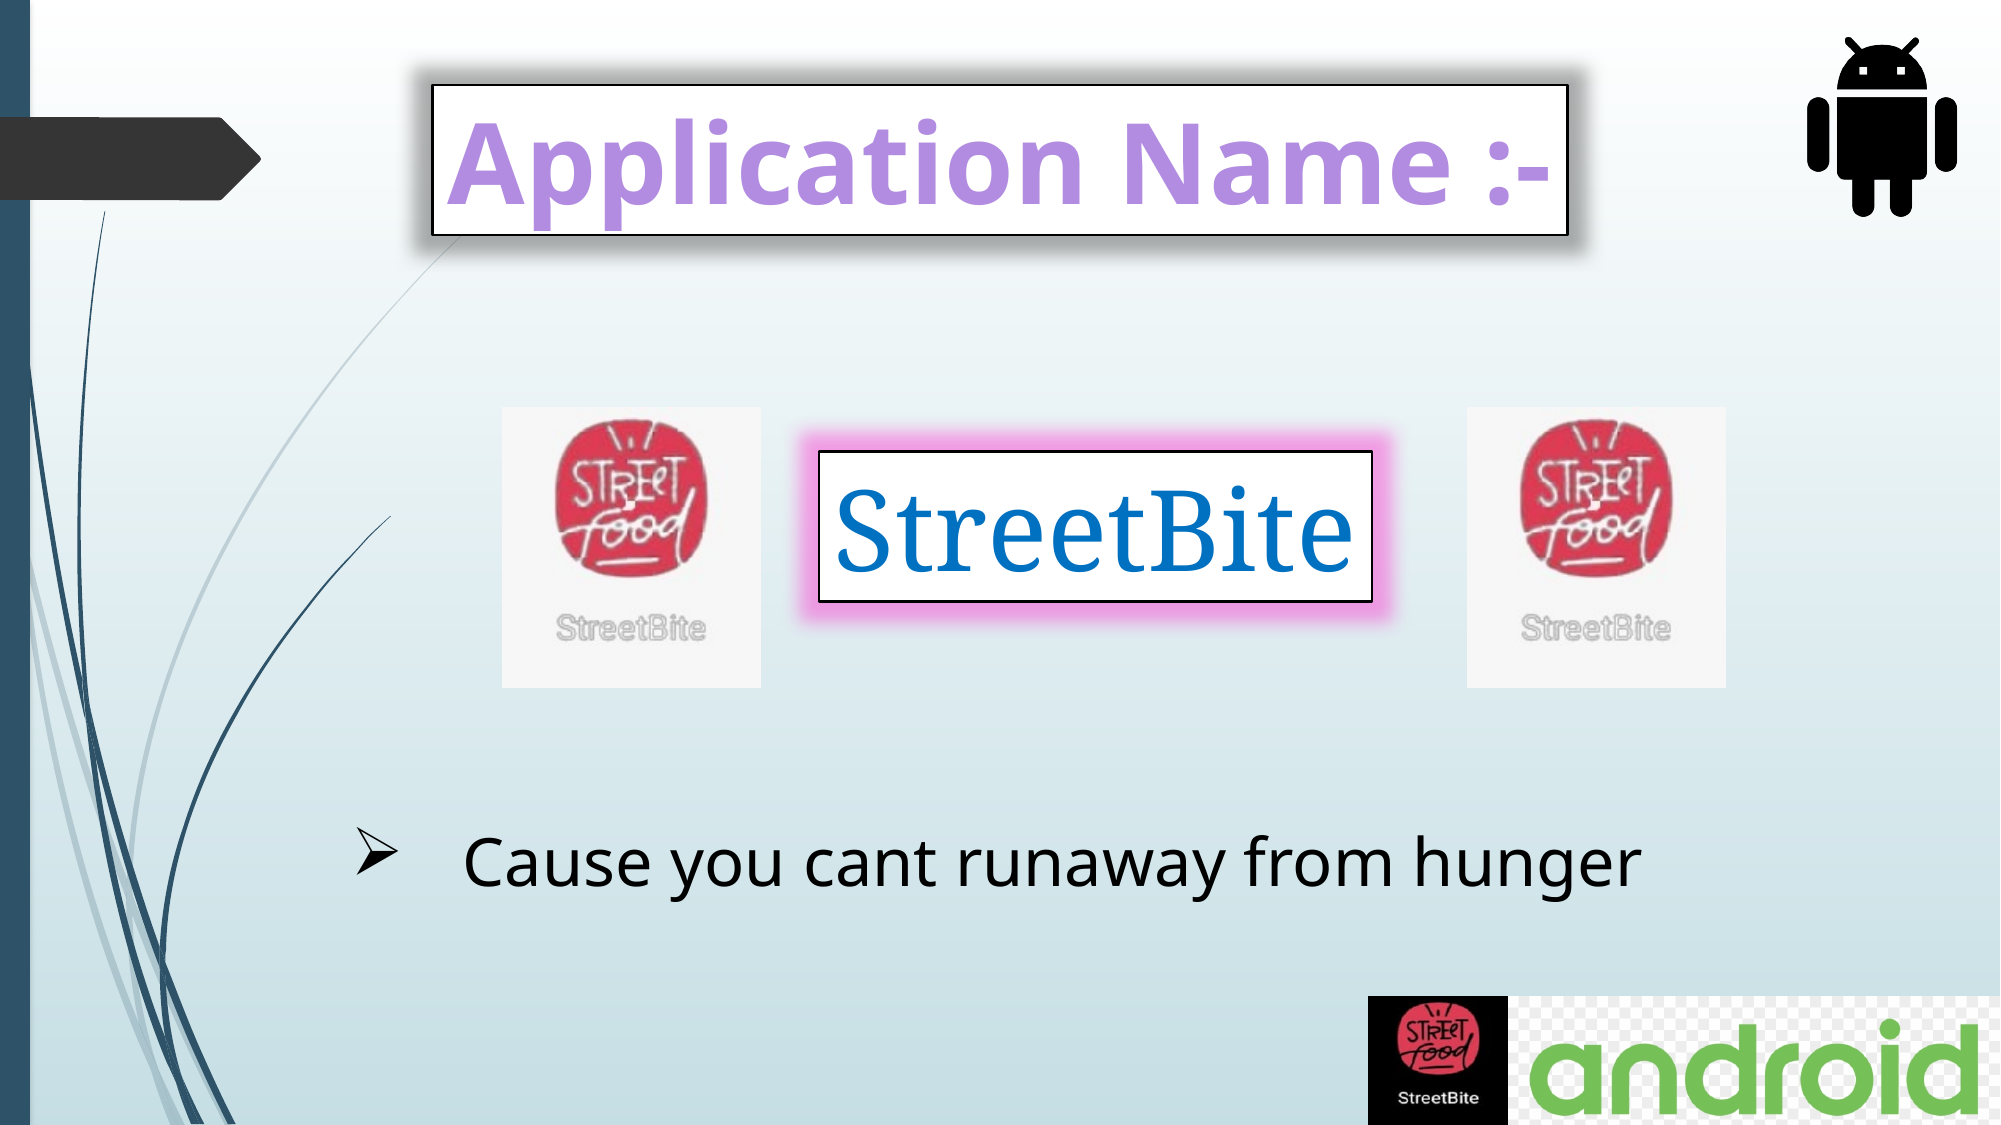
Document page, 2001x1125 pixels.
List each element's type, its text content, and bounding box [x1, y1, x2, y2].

picture [1367, 996, 2000, 1125]
picture [1791, 37, 1972, 218]
text_box Cause you cant runaway from hunger [336, 812, 2000, 907]
text_box StreetBite [818, 450, 1373, 603]
text_box Application Name :- [431, 84, 1569, 236]
picture [502, 407, 761, 688]
picture [1466, 407, 1726, 688]
